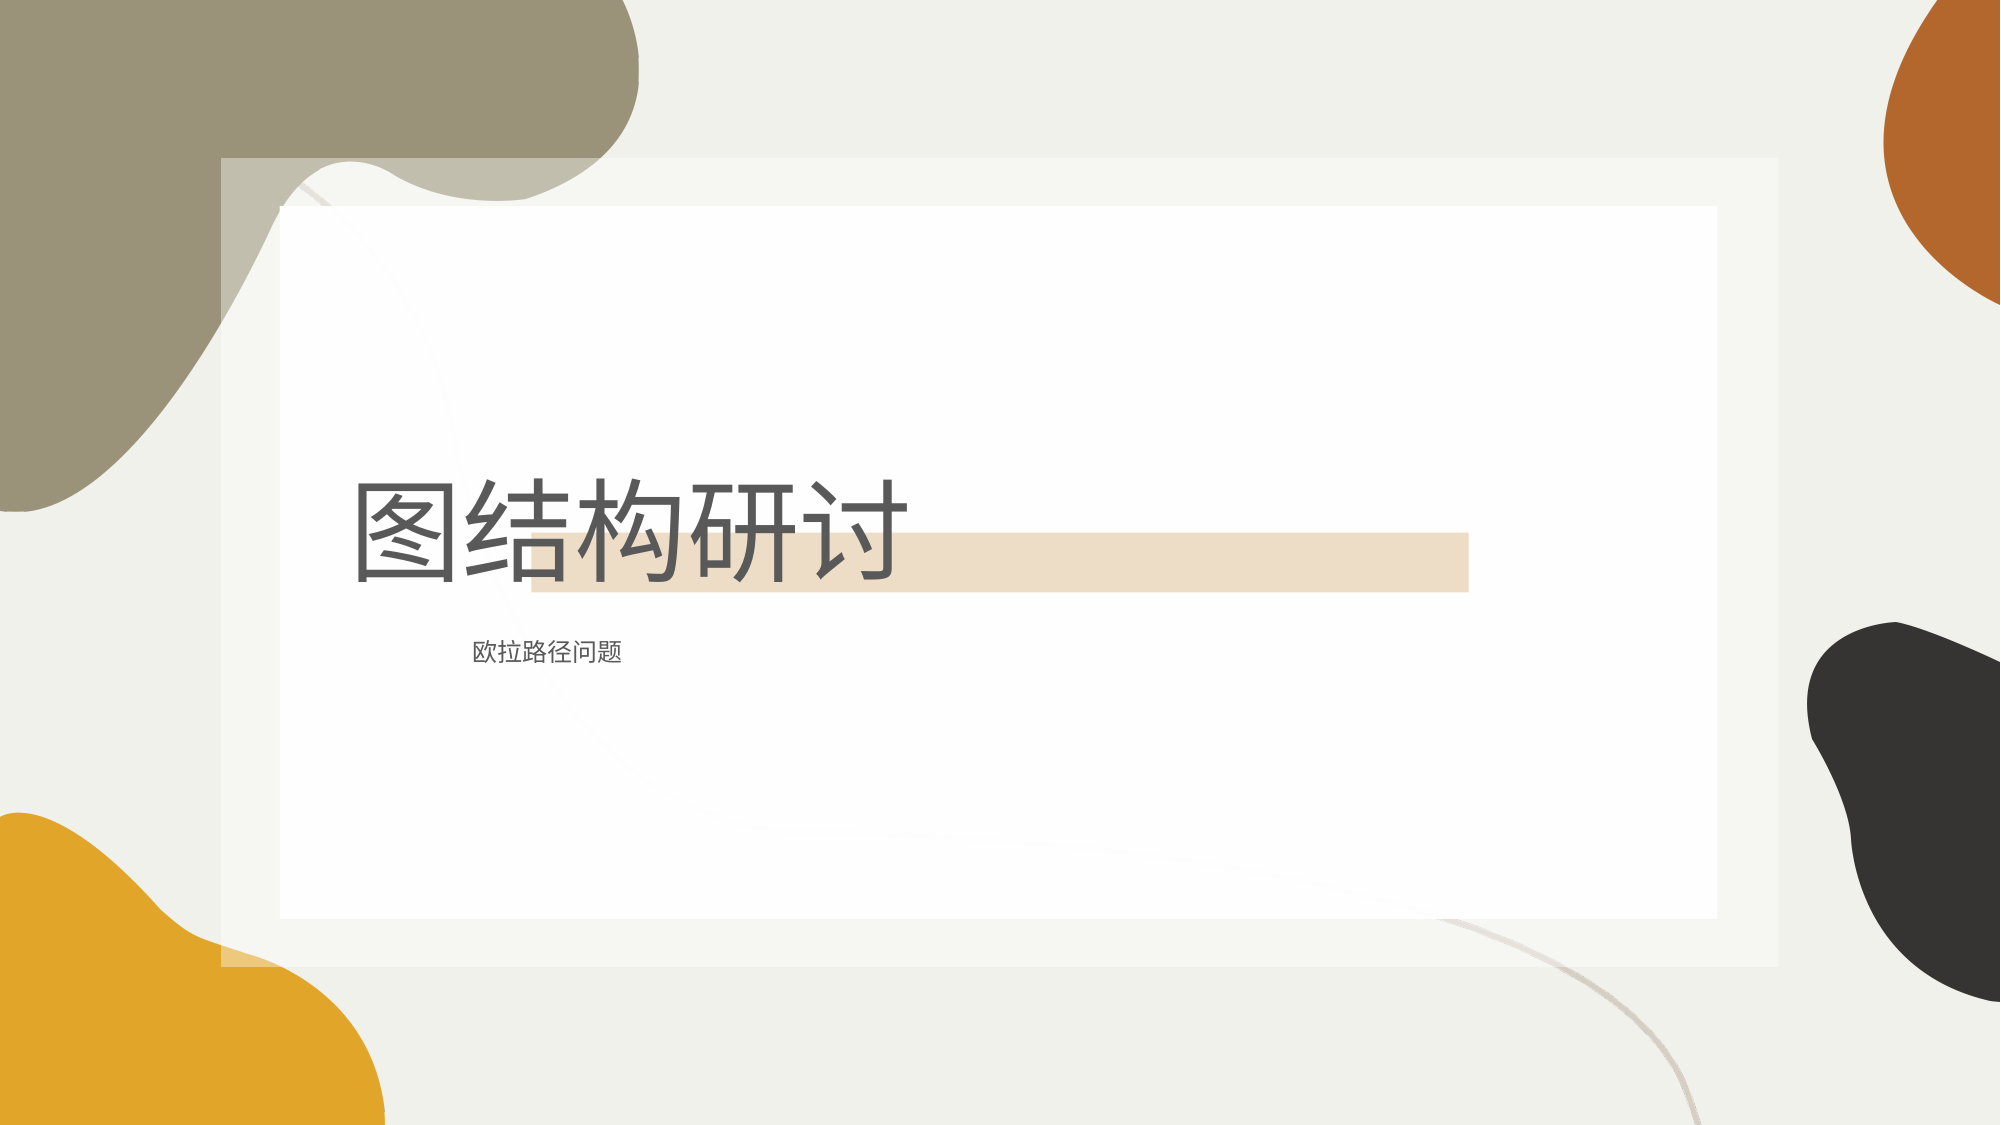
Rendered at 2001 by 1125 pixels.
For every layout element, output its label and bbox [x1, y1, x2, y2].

picture [0, 812, 1707, 1125]
text_box [221, 158, 1779, 967]
picture [1807, 622, 2000, 1002]
picture [0, 0, 1707, 512]
picture [1883, 0, 2000, 305]
